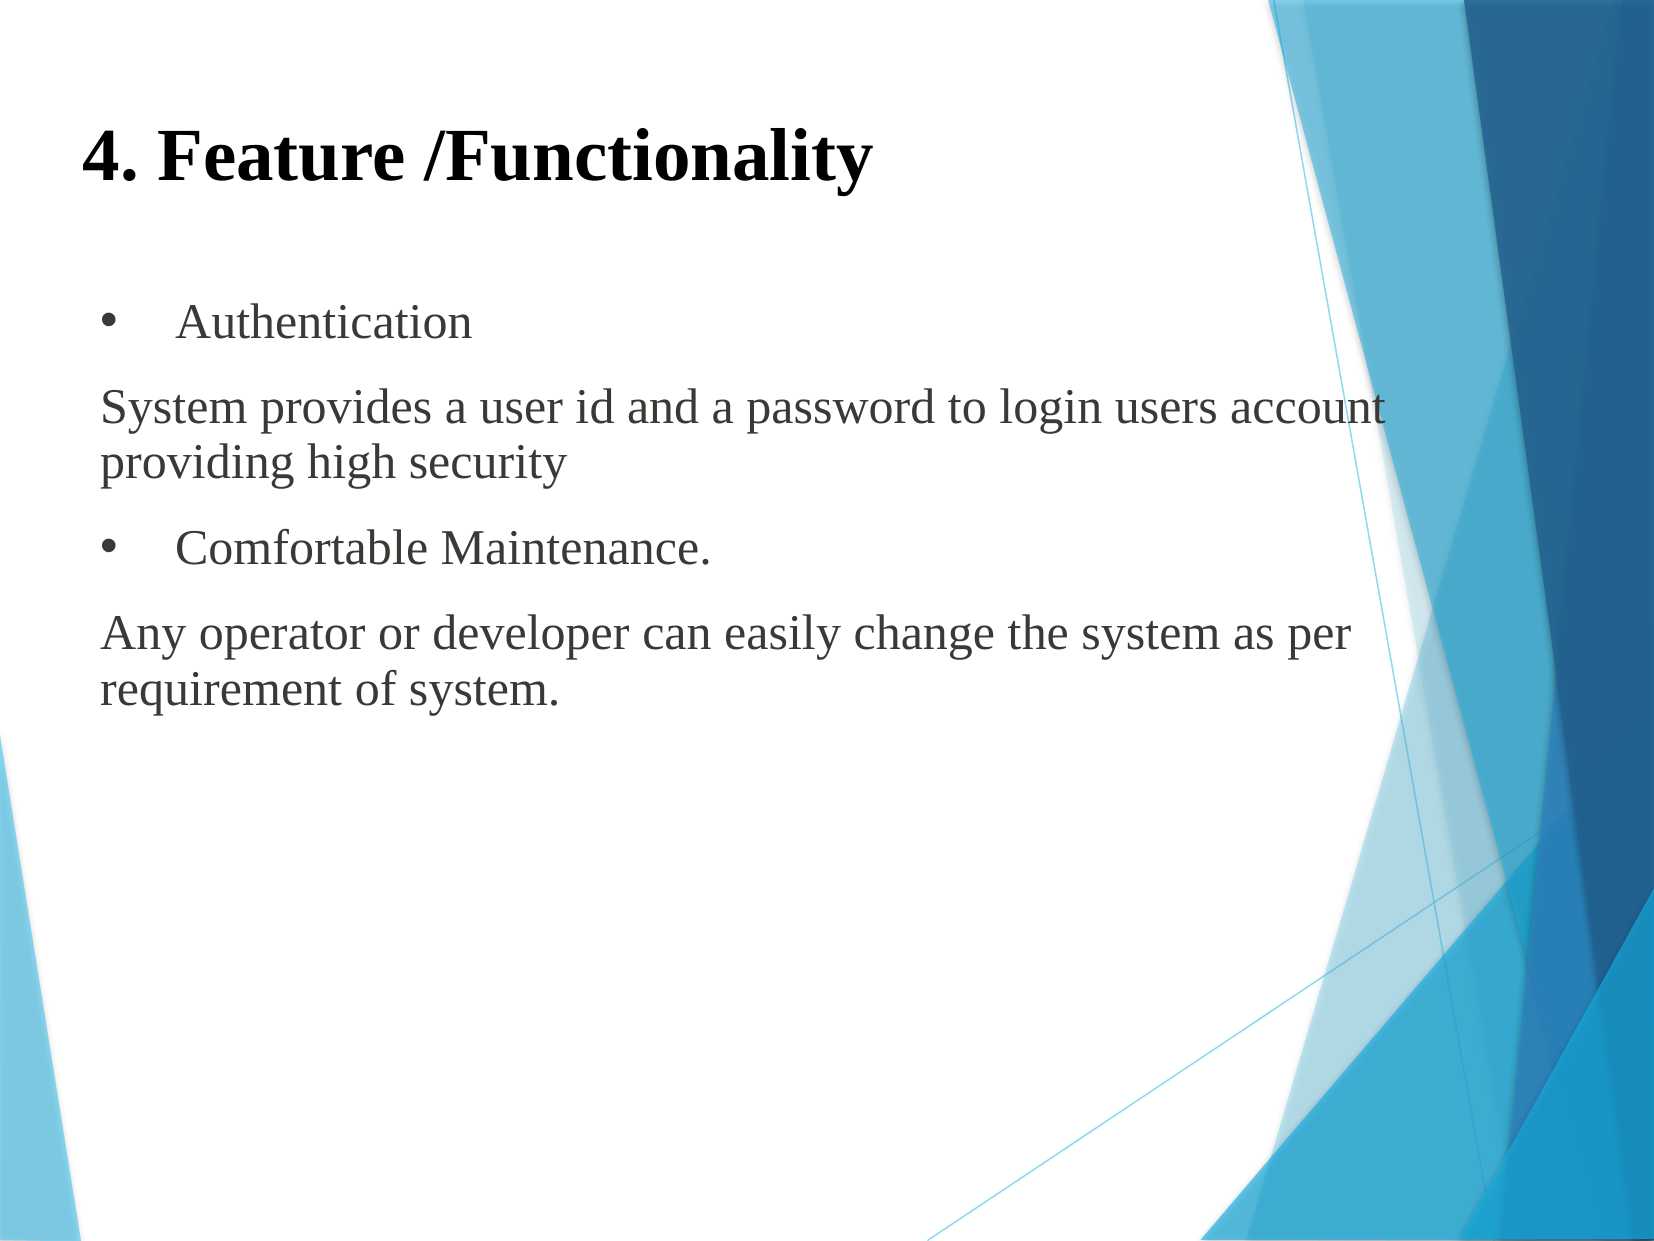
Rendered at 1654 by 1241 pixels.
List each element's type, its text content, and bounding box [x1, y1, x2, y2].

text_box Authentication System provides a user id and a password to login users account providing high security Comfortable Maintenance. Any operator or developer can easily change the system as per requirement of system. [82, 290, 1571, 1164]
text_box 4. Feature /Functionality [82, 49, 1571, 257]
